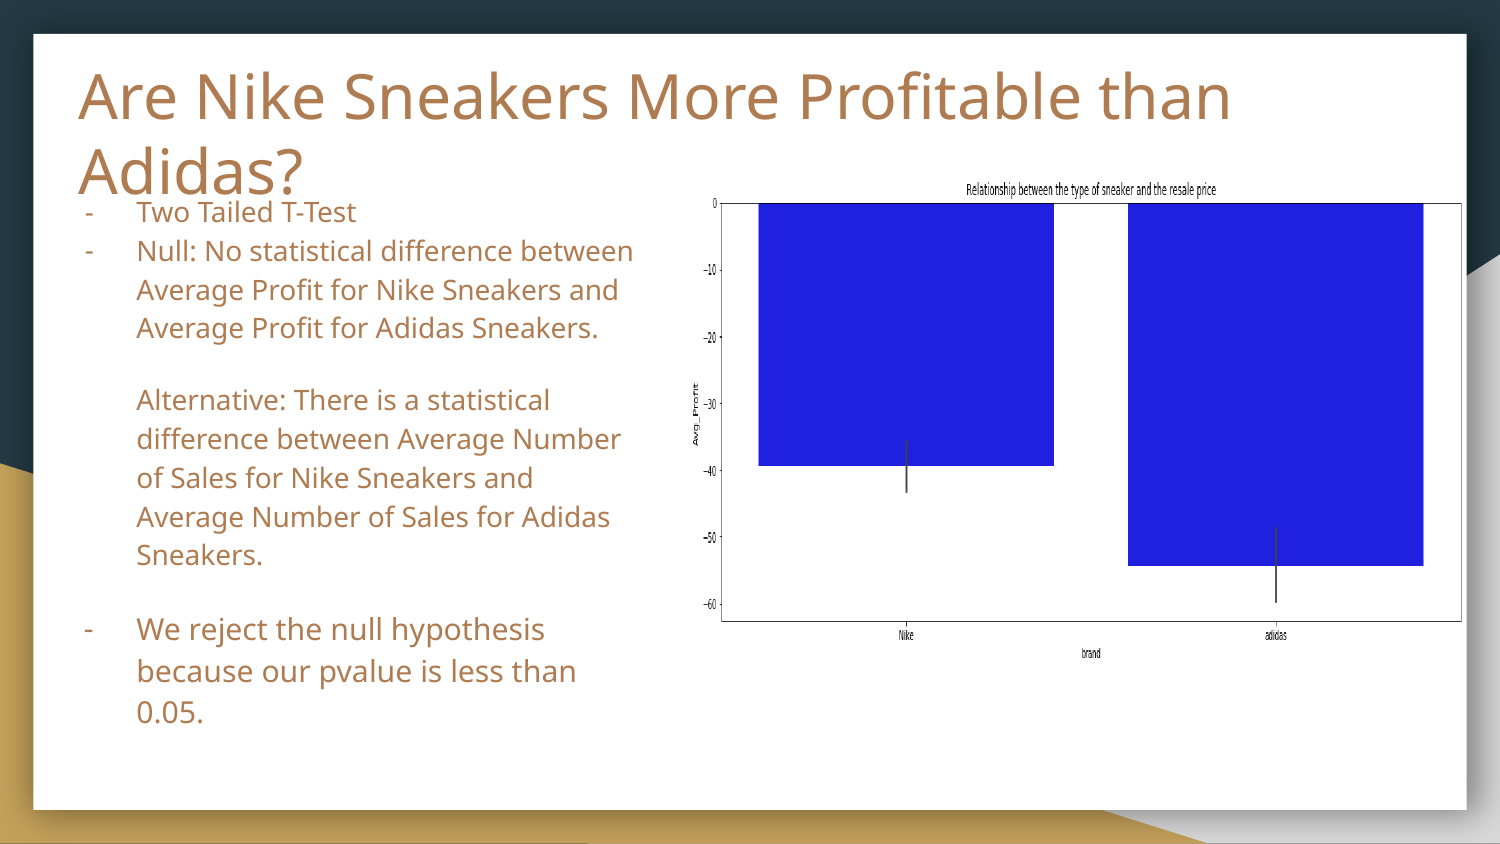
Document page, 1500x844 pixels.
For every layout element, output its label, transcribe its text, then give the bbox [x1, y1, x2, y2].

list Two Tailed T-Test Null: No statistical difference between Average Profit for Nike Sneakers and Average Profit for Adidas Sneakers. Alternative: There is a statistical difference between Average Number of Sales for Nike Sneakers and Average Number of Sales for Adidas Sneakers. We reject the null hypothesis because our pvalue is less than 0.05. [46, 174, 663, 670]
picture [687, 174, 1465, 670]
title Are Nike Sneakers More Profitable than Adidas? [64, 41, 1436, 199]
